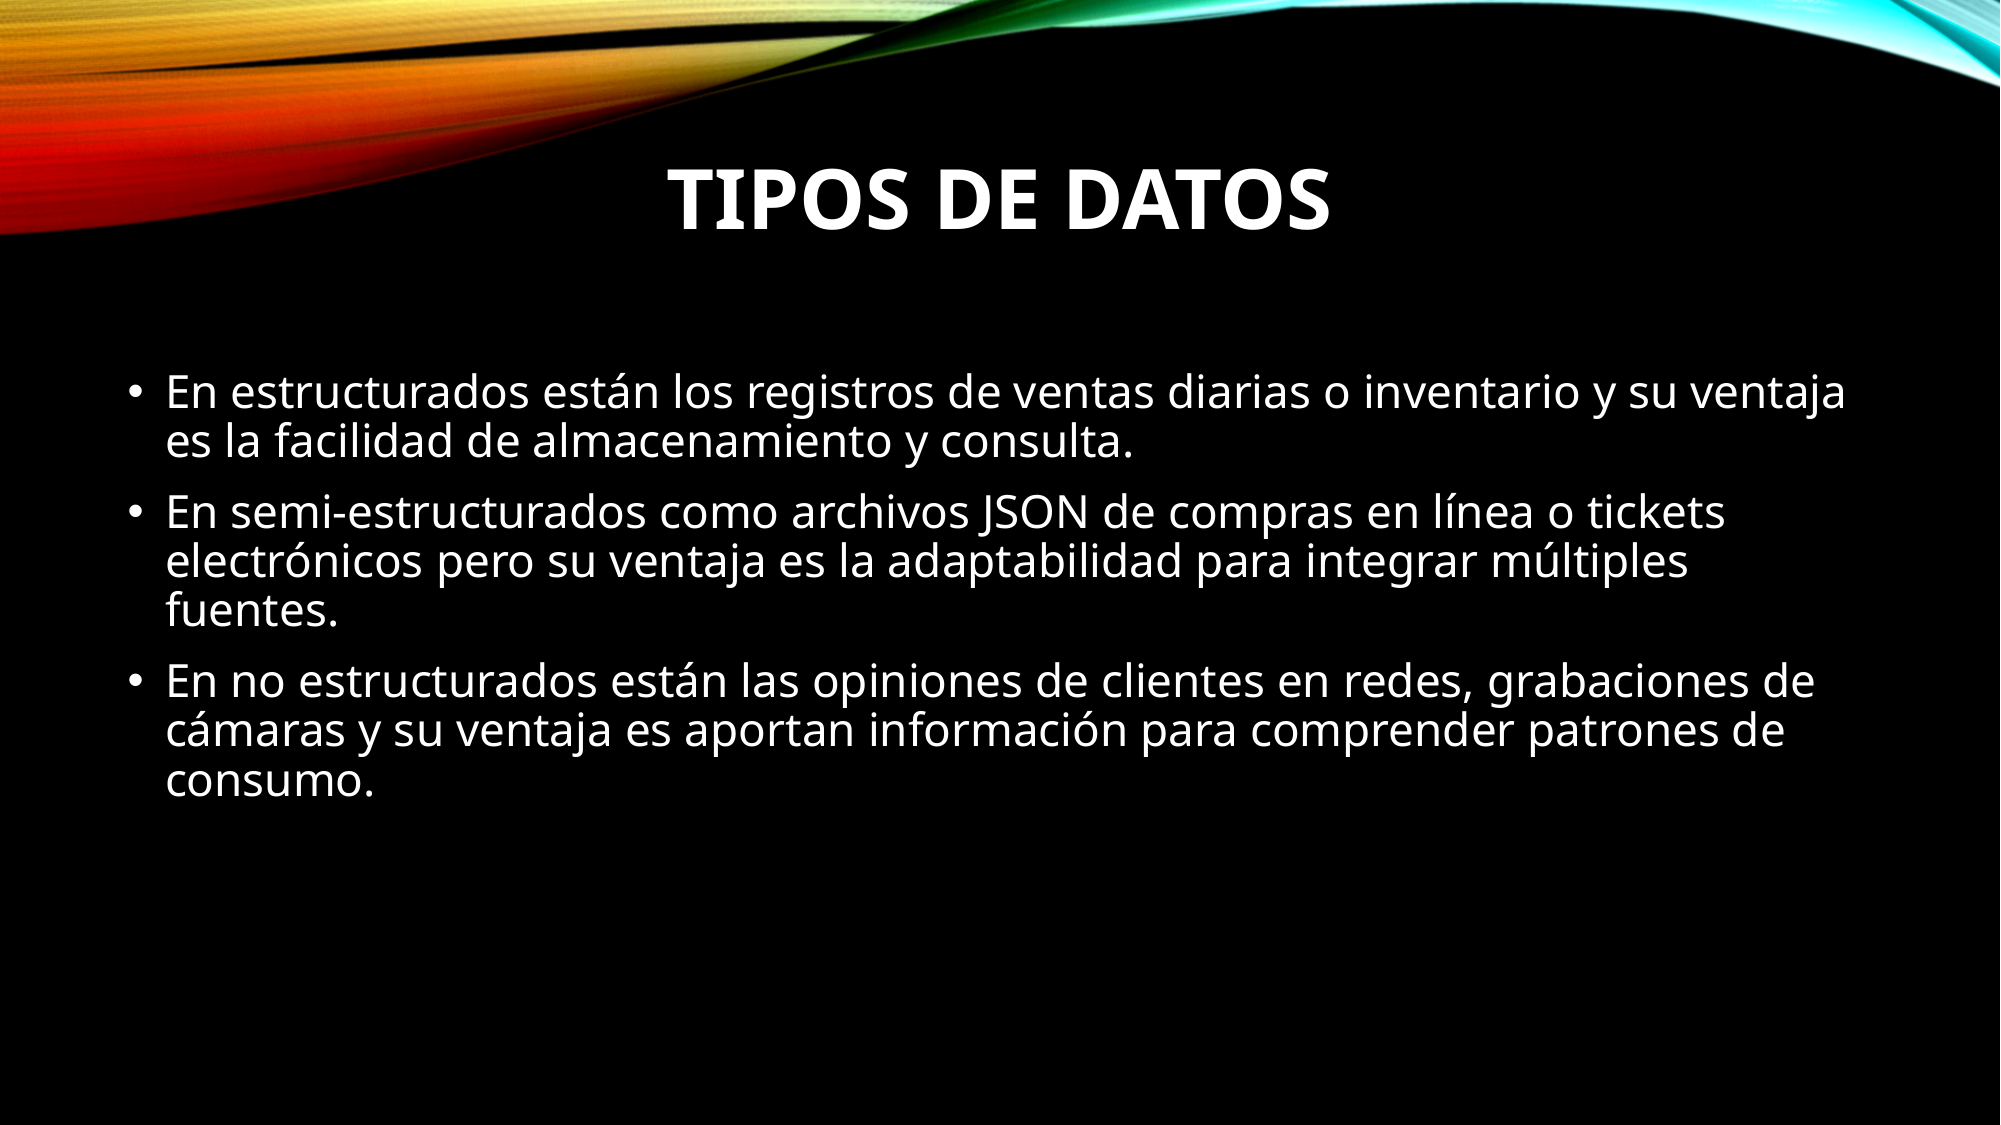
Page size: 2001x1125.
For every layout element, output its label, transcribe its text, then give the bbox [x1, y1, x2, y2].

list En estructurados están los registros de ventas diarias o inventario y su ventaja es la facilidad de almacenamiento y consulta. En semi-estructurados como archivos JSON de compras en línea o tickets electrónicos pero su ventaja es la adaptabilidad para integrar múltiples fuentes. En no estructurados están las opiniones de clientes en redes, grabaciones de cámaras y su ventaja es aportan información para comprender patrones de consumo. [112, 361, 1888, 867]
picture [0, 0, 2000, 237]
title Tipos de datos [293, 96, 1707, 309]
